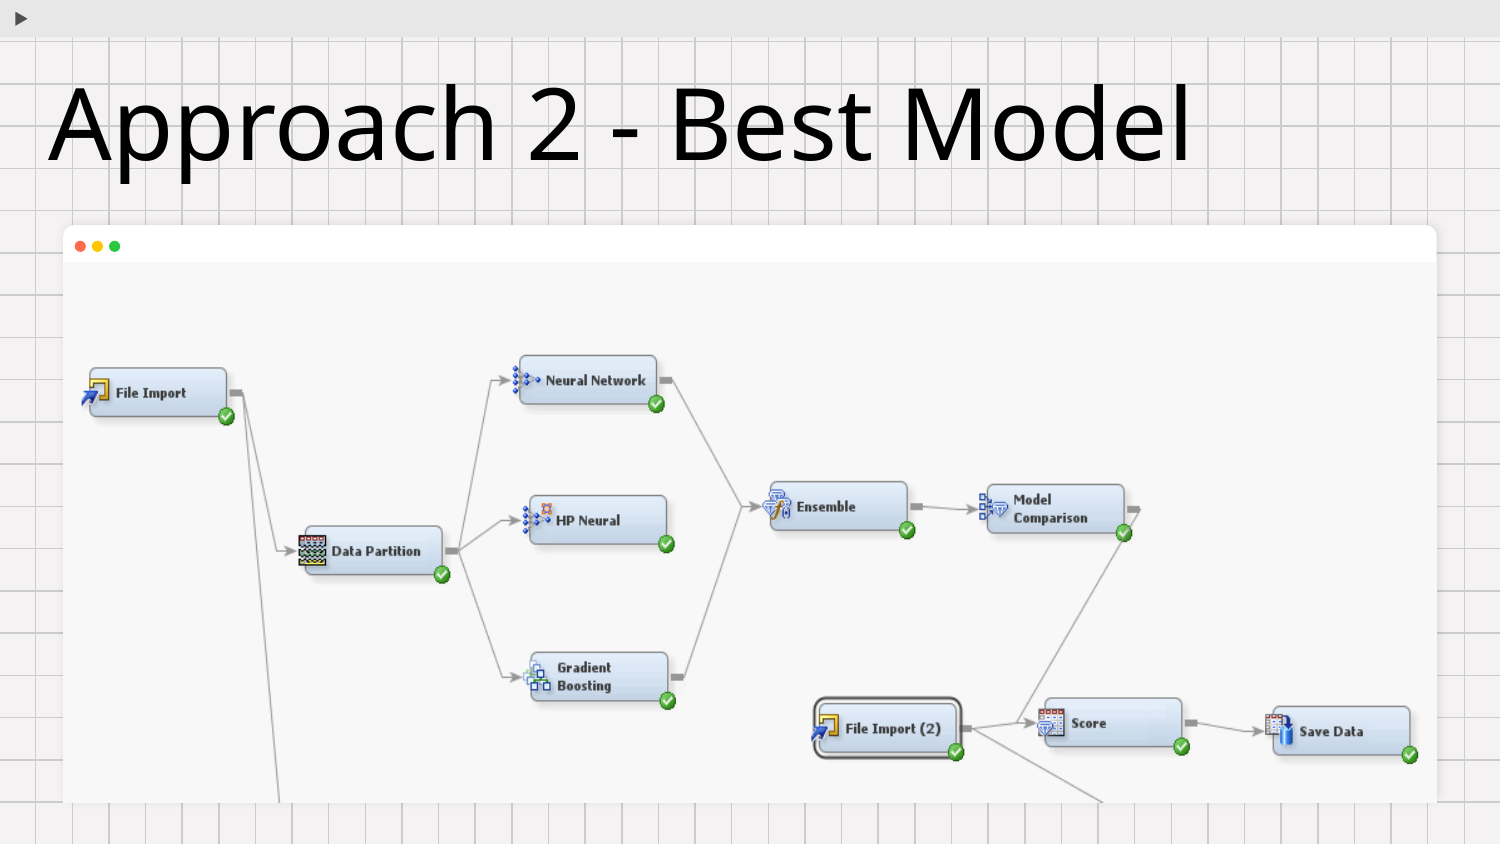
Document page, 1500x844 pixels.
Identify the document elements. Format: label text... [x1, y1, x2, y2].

title Approach 2 - Best Model [33, 59, 1437, 231]
picture [62, 262, 1437, 803]
text_box [63, 231, 1437, 262]
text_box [74, 240, 121, 253]
